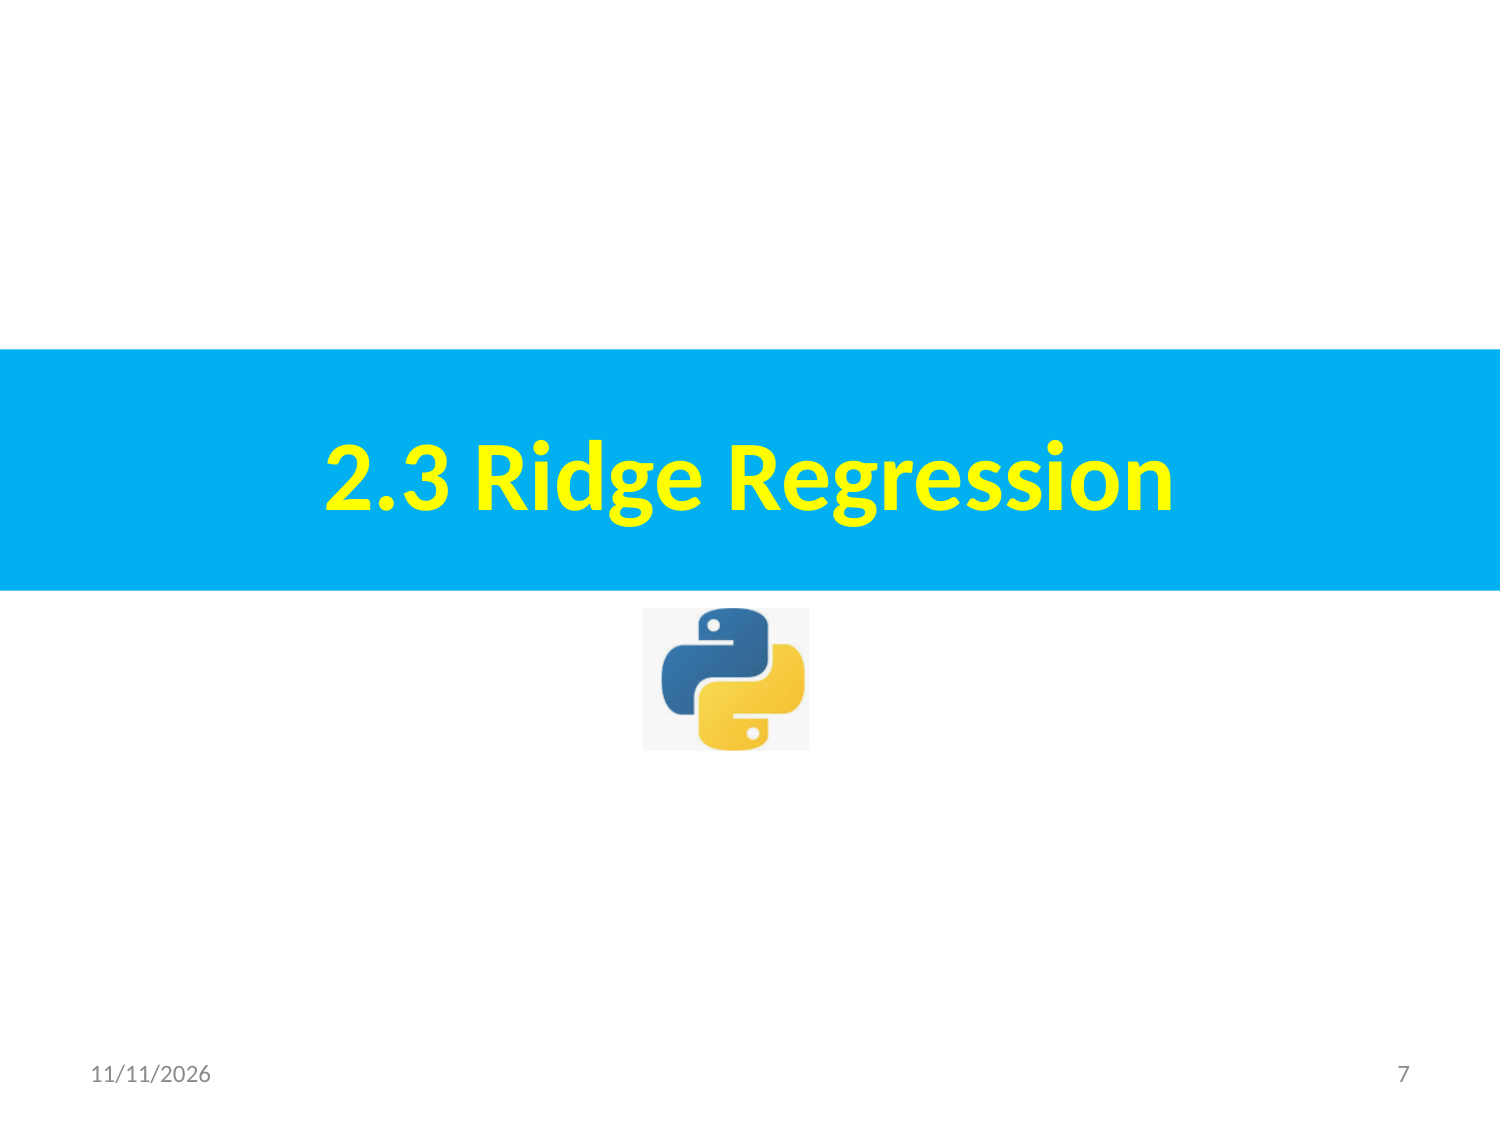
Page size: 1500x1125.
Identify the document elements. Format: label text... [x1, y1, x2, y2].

title 2.3 Ridge Regression [0, 349, 1500, 591]
picture [643, 606, 809, 752]
slide_number 7 [1074, 1042, 1425, 1103]
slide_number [75, 1042, 425, 1103]
